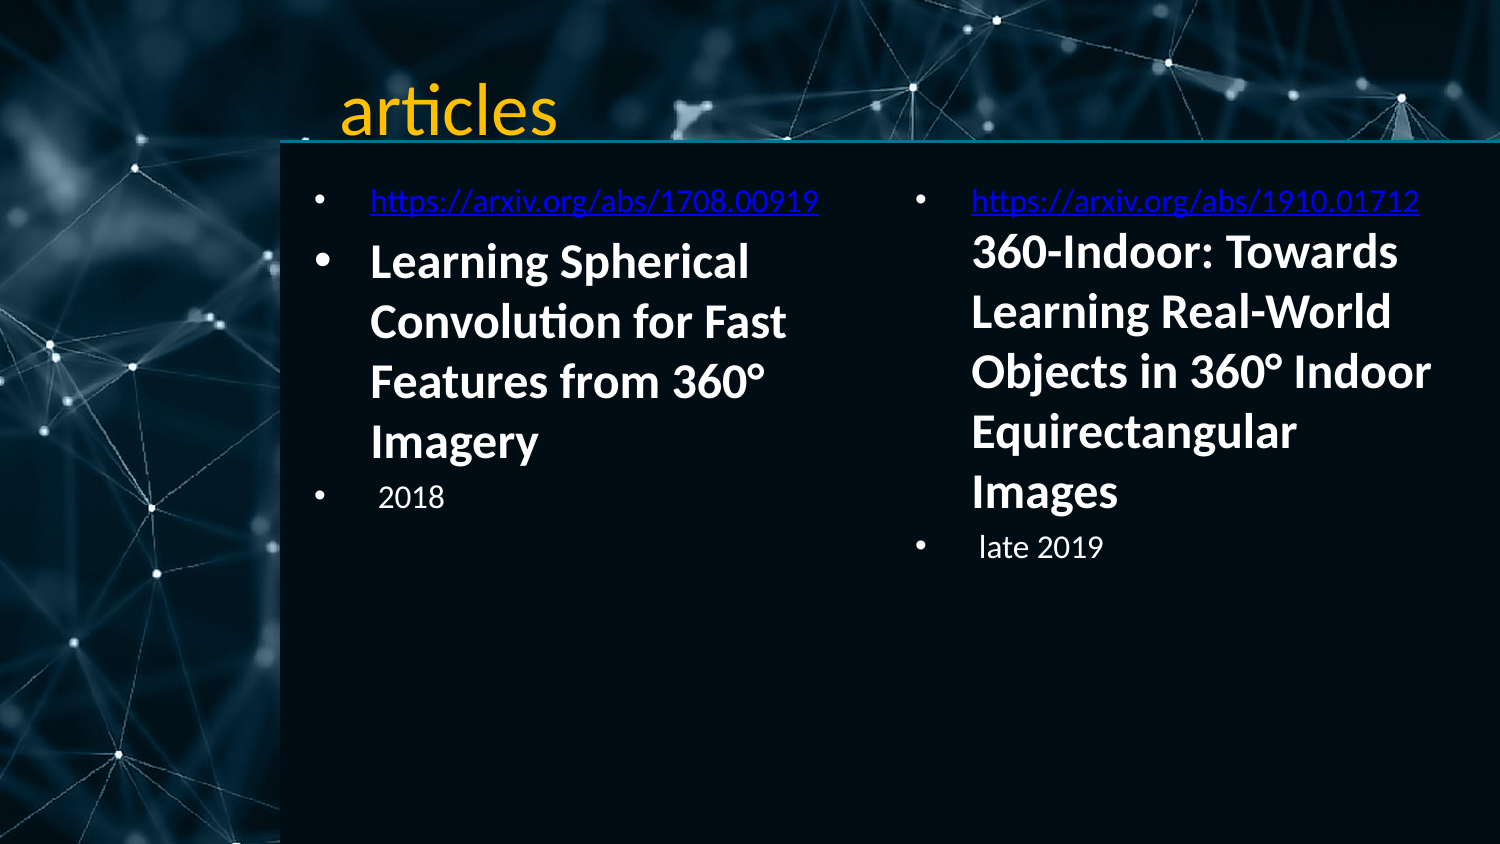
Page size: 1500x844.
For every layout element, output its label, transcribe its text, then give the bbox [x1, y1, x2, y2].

list https://arxiv.org/abs/1708.00919 Learning Spherical Convolution for Fast Features from 360° Imagery 2018 [299, 171, 851, 773]
text_box https://arxiv.org/abs/1910.01712 360-Indoor: Towards Learning Real-World Objects in 360° Indoor Equirectangular Images late 2019 [900, 171, 1452, 773]
title articles [324, 46, 1400, 166]
picture [0, 0, 1500, 844]
